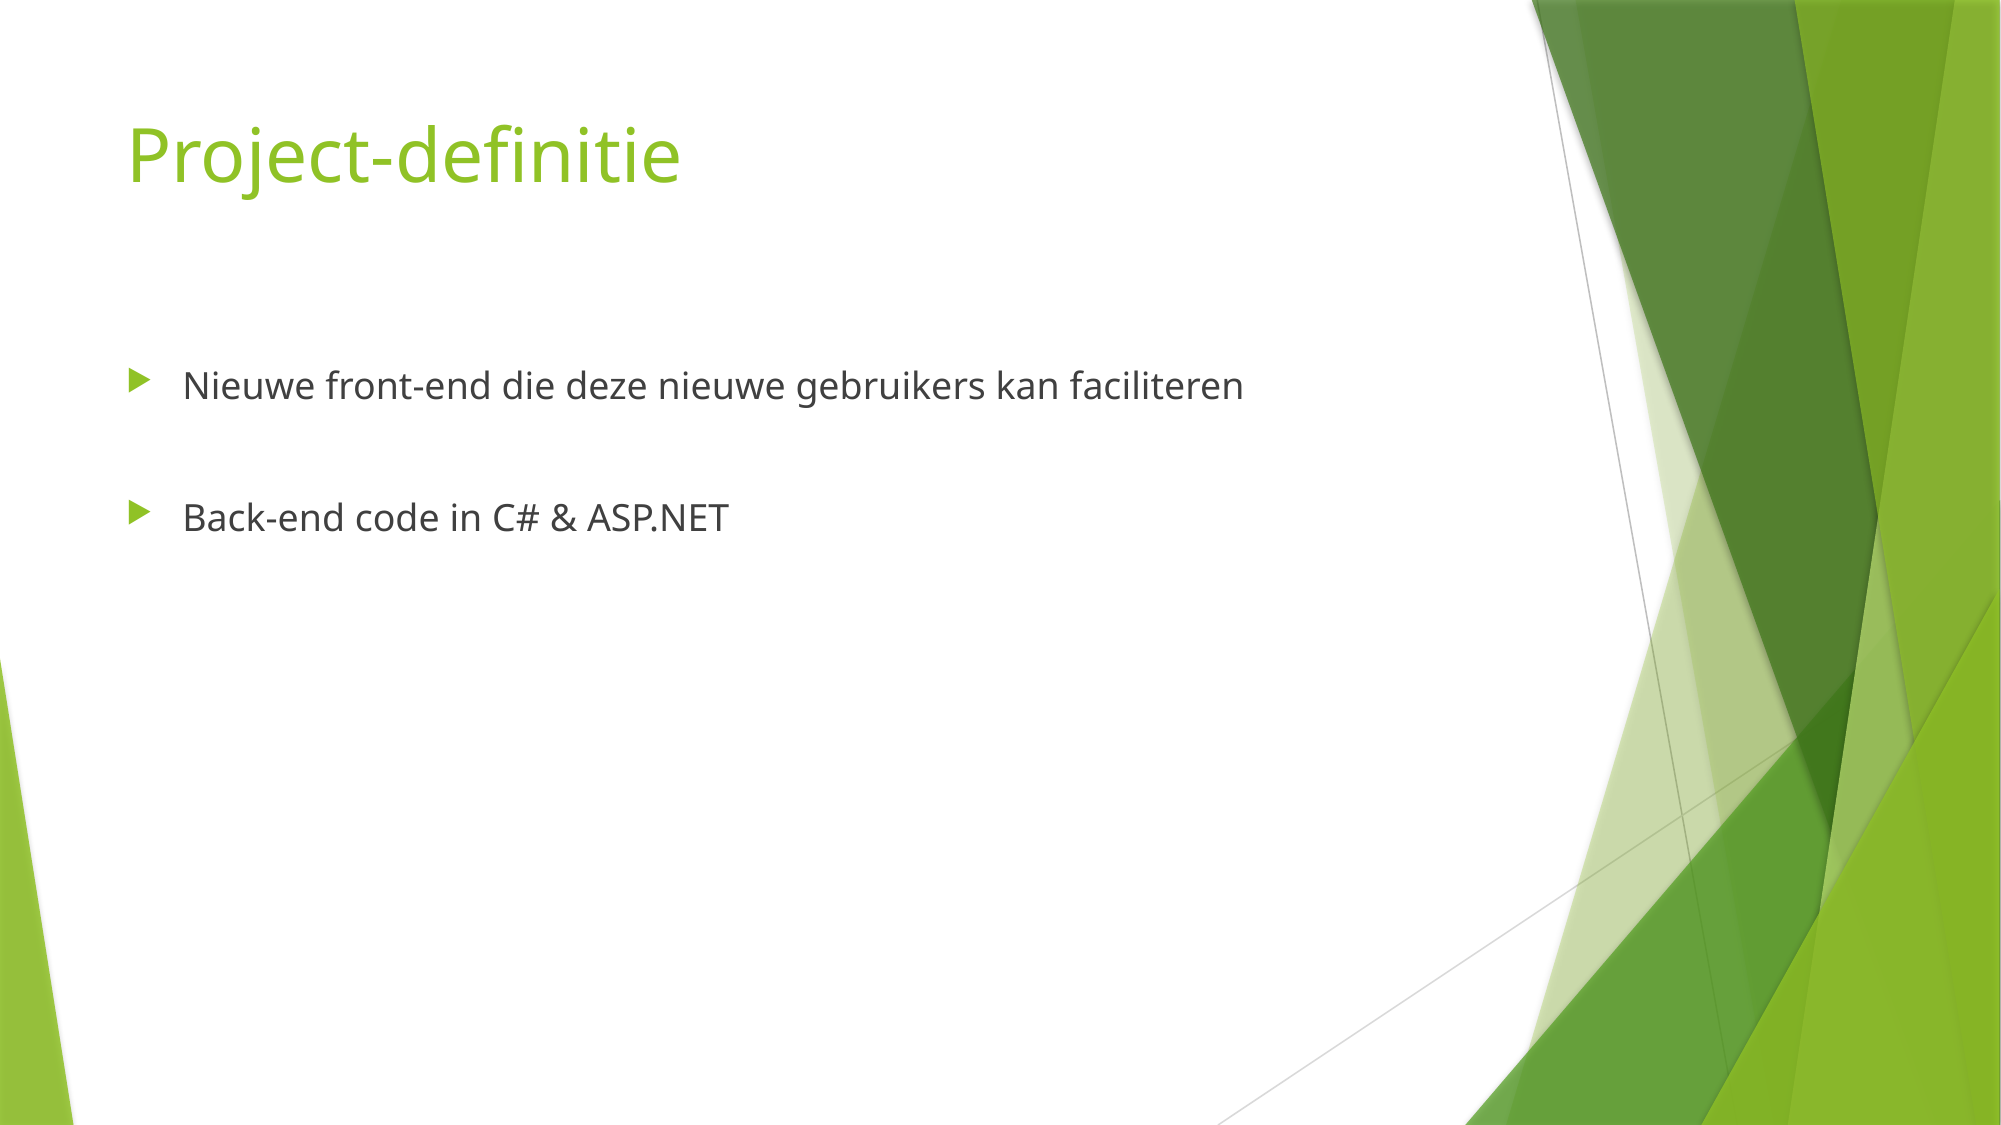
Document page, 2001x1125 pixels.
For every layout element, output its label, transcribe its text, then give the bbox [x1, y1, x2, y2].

title Project-definitie [111, 99, 1522, 317]
list Nieuwe front-end die deze nieuwe gebruikers kan faciliteren Back-end code in C# & ASP.NET [111, 354, 1522, 992]
